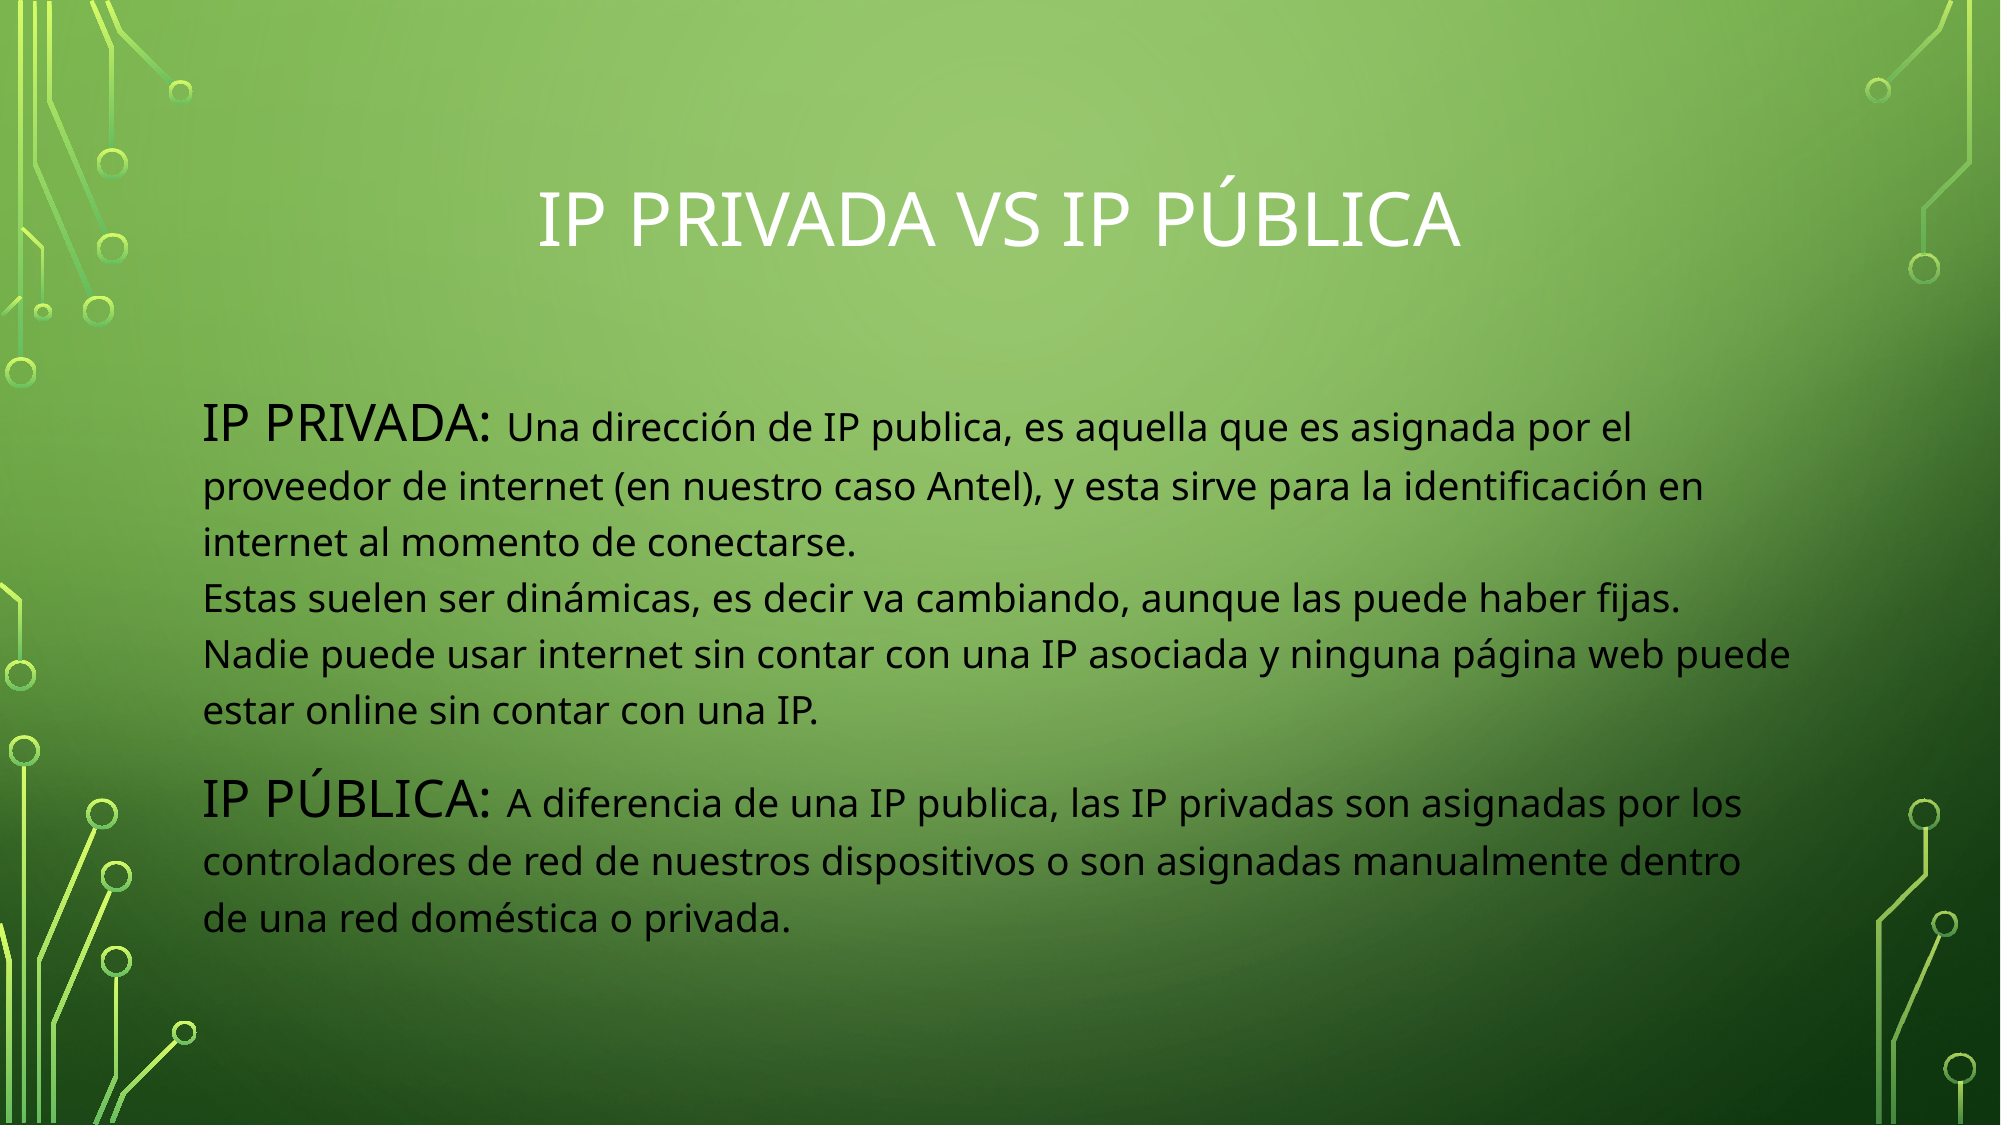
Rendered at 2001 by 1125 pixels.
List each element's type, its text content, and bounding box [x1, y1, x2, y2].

list IP PRIVADA: Una dirección de IP publica, es aquella que es asignada por el proveedor de internet (en nuestro caso Antel), y esta sirve para la identificación en internet al momento de conectarse. Estas suelen ser dinámicas, es decir va cambiando, aunque las puede haber fijas. Nadie puede usar internet sin contar con una IP asociada y ninguna página web puede estar online sin contar con una IP. IP PÚBLICA: A diferencia de una IP publica, las IP privadas son asignadas por los controladores de red de nuestros dispositivos o son asignadas manualmente dentro de una red doméstica o privada. [187, 369, 1813, 950]
title IP PRIVADA vs IP Pública [187, 101, 1813, 344]
